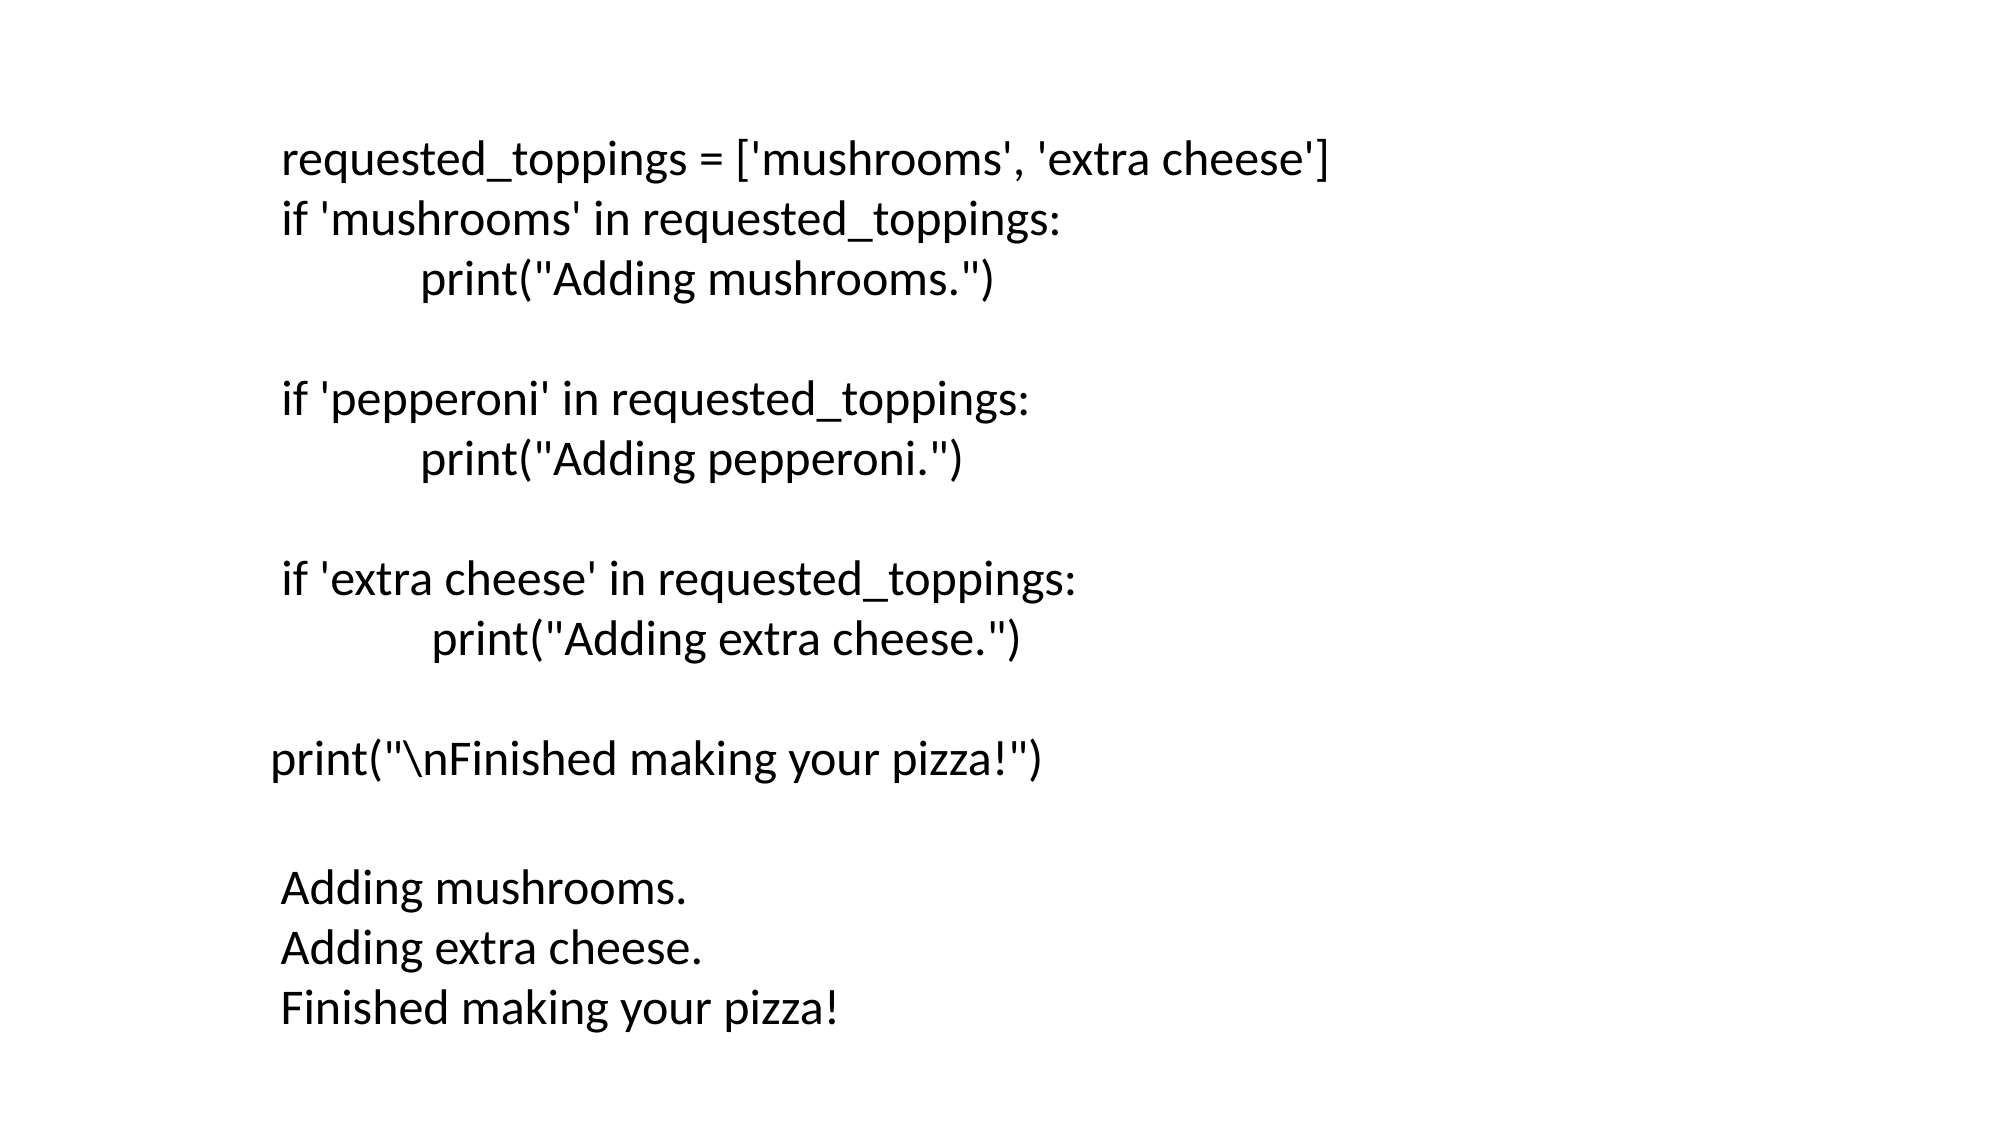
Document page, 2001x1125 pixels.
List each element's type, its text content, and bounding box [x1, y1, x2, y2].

text_box requested_toppings = ['mushrooms', 'extra cheese'] if 'mushrooms' in requested_toppings: print("Adding mushrooms.") if 'pepperoni' in requested_toppings: print("Adding pepperoni.") if 'extra cheese' in requested_toppings: print("Adding extra cheese.") print("\nFinished making your pizza!") [255, 117, 1641, 793]
text_box Adding mushrooms. Adding extra cheese. Finished making your pizza! [265, 846, 1544, 1042]
